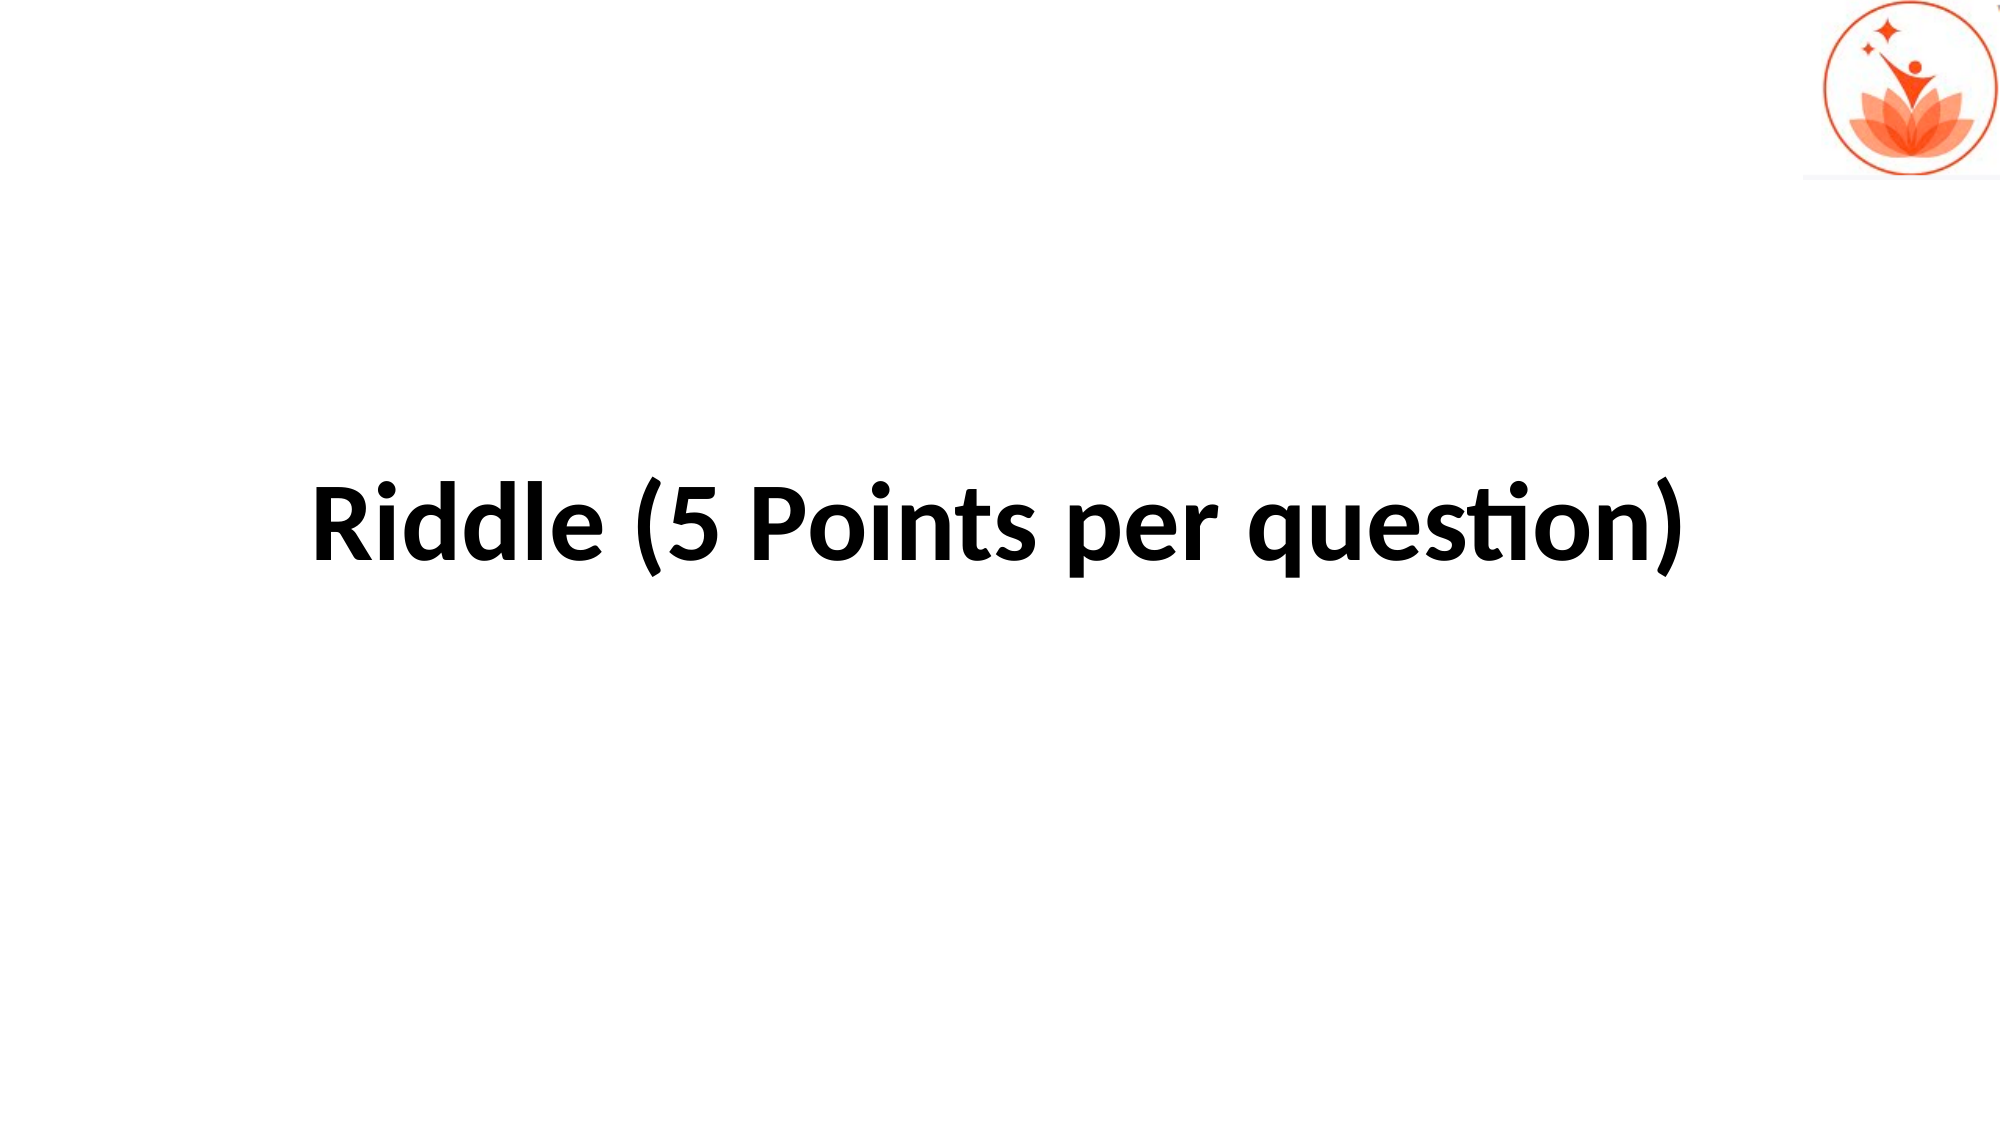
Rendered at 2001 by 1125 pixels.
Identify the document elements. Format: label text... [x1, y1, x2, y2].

list Riddle (5 Points per question) [137, 299, 1863, 1014]
picture [1803, 0, 2000, 180]
